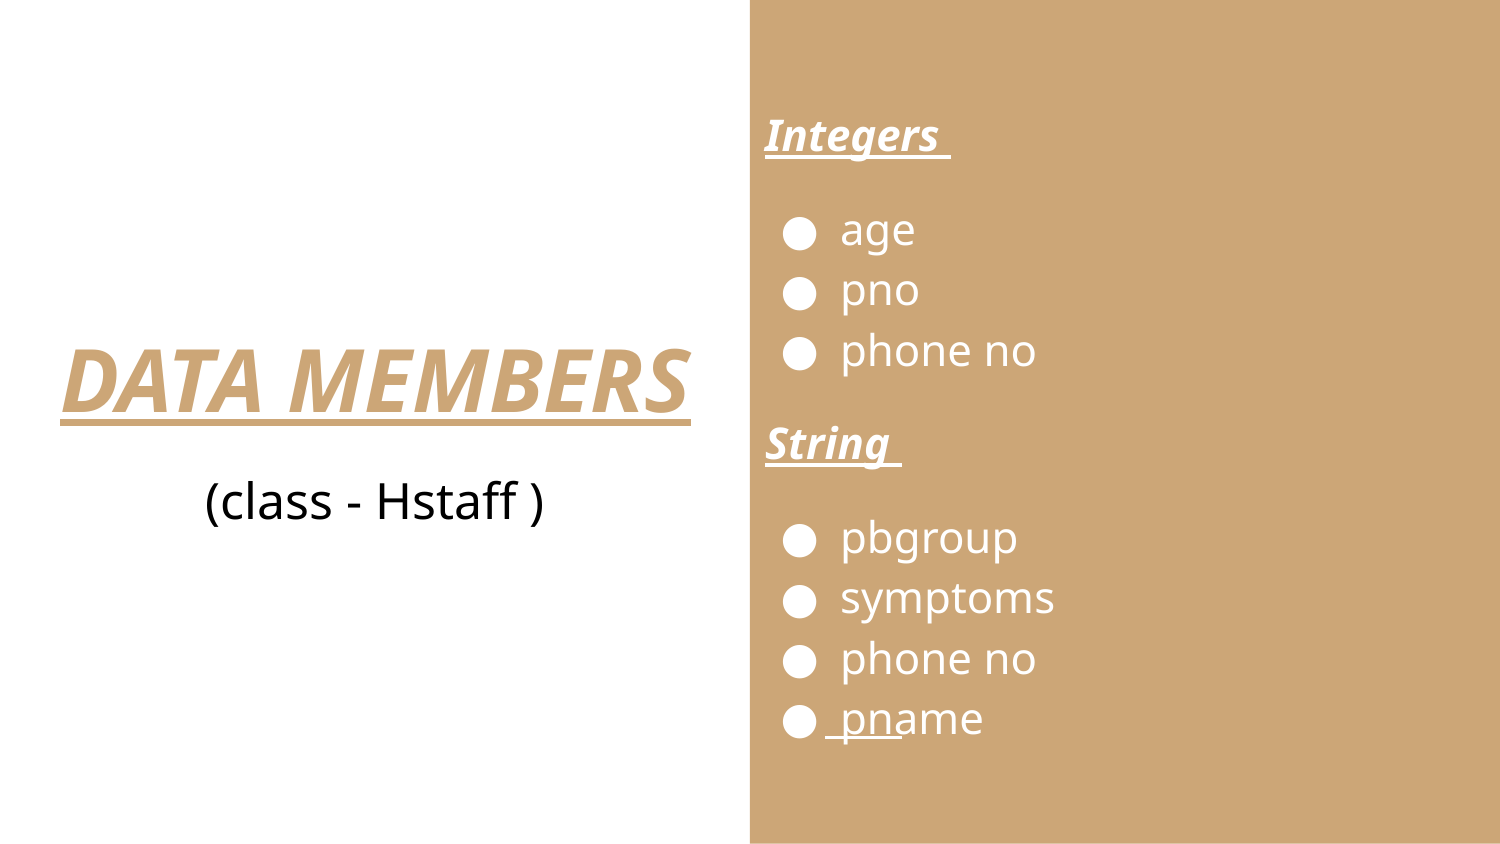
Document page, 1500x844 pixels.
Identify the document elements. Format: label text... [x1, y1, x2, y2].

list Integers age pno phone no String pbgroup symptoms phone no pname [750, 20, 1474, 824]
subtitle (class - Hstaff ) [43, 454, 708, 713]
title DATA MEMBERS [43, 152, 708, 446]
